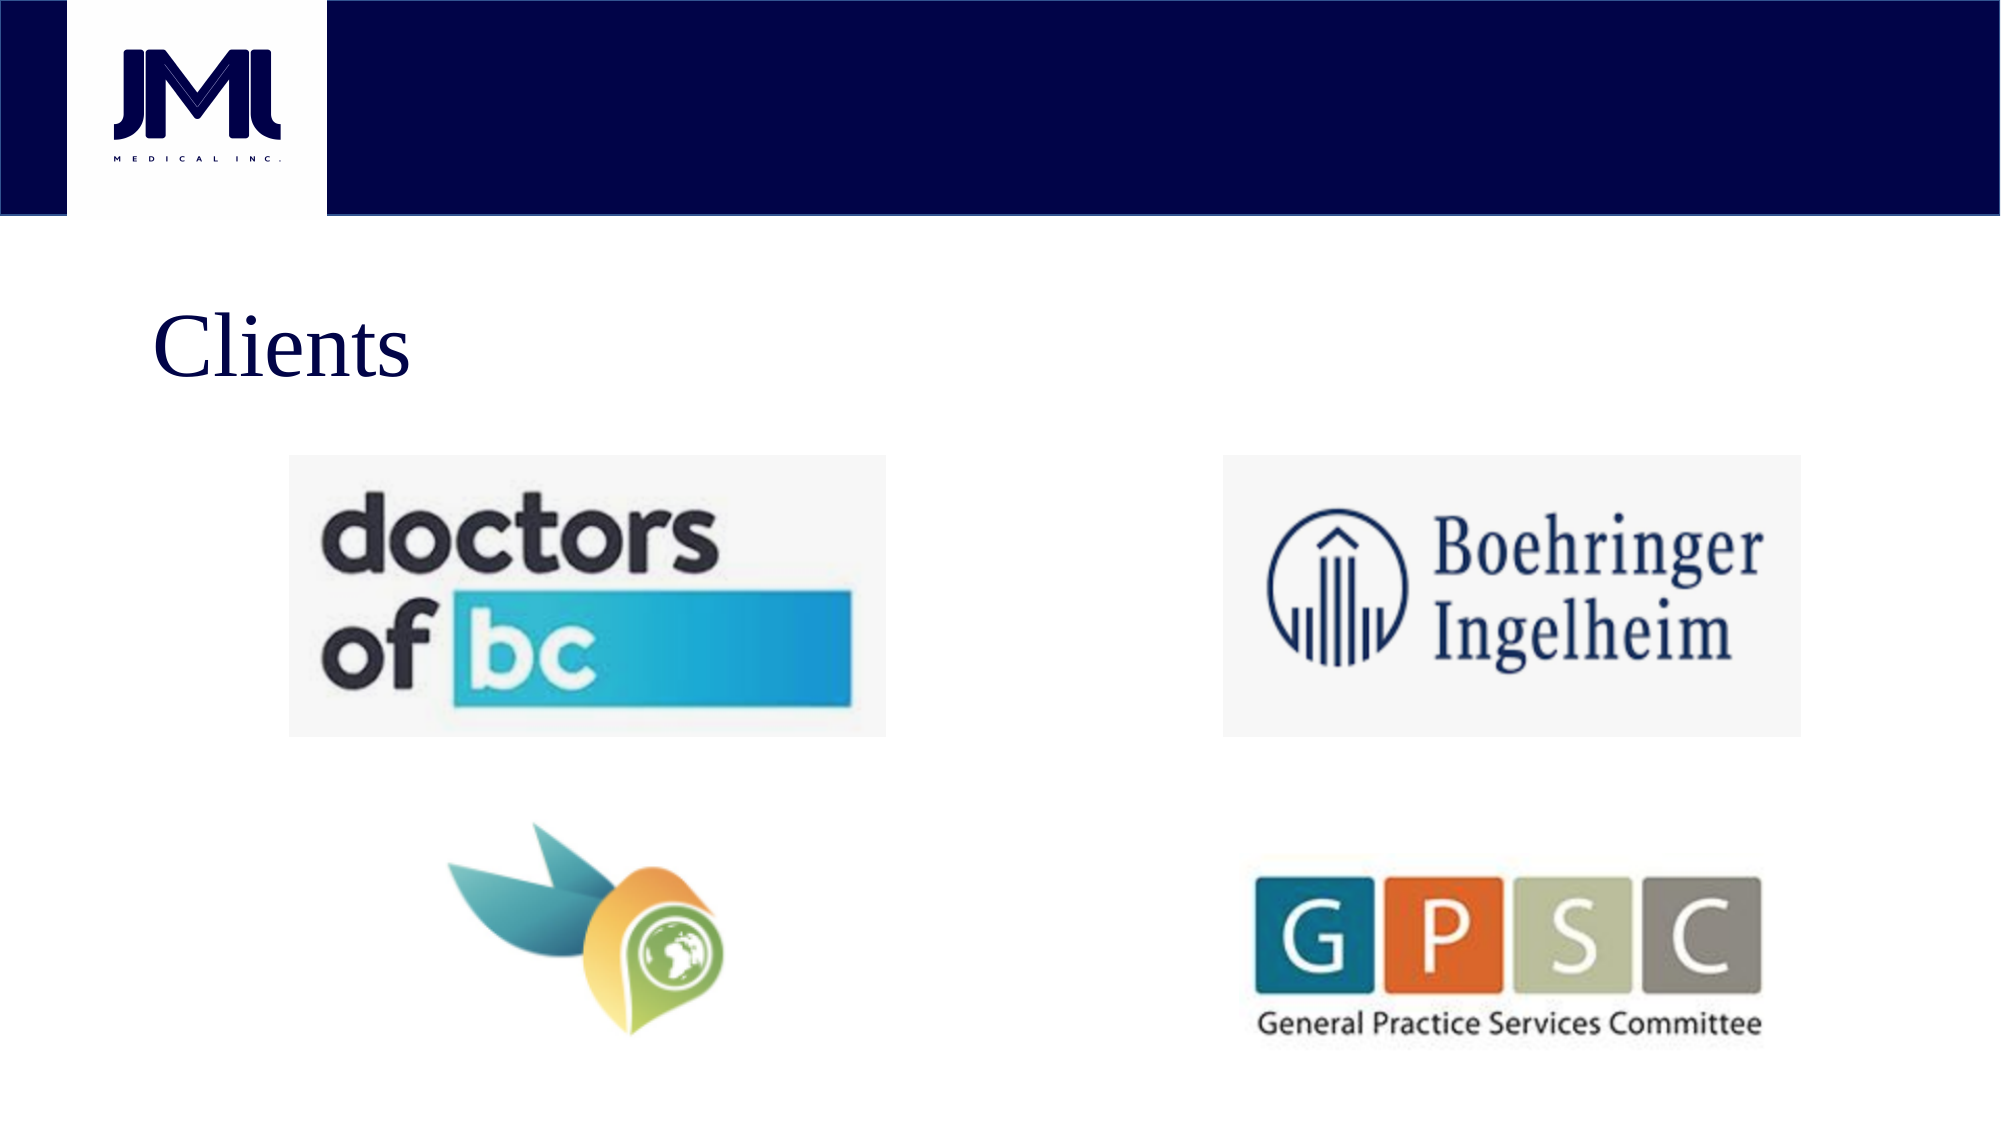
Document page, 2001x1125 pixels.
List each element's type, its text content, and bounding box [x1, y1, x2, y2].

picture [404, 756, 772, 1112]
picture [67, 0, 327, 220]
picture [1239, 853, 1784, 1056]
picture [289, 455, 886, 737]
title Clients [137, 238, 1863, 456]
picture [1223, 455, 1801, 737]
